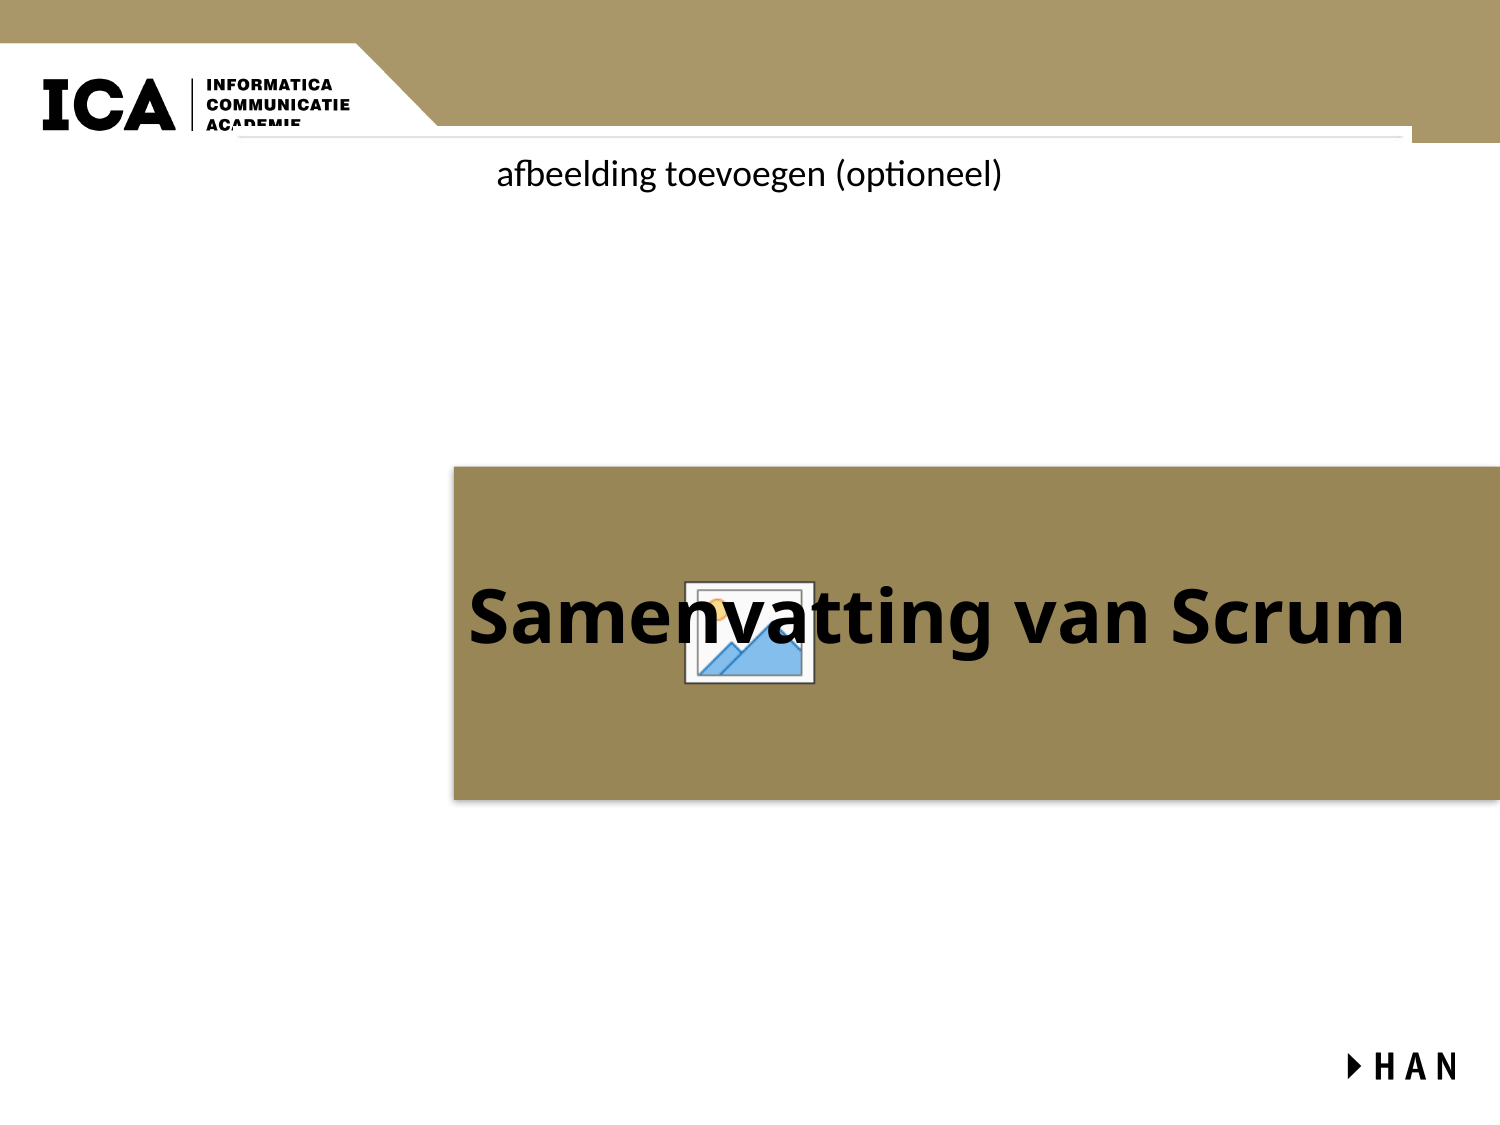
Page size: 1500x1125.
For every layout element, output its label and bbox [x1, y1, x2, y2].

picture [0, 126, 1500, 1125]
